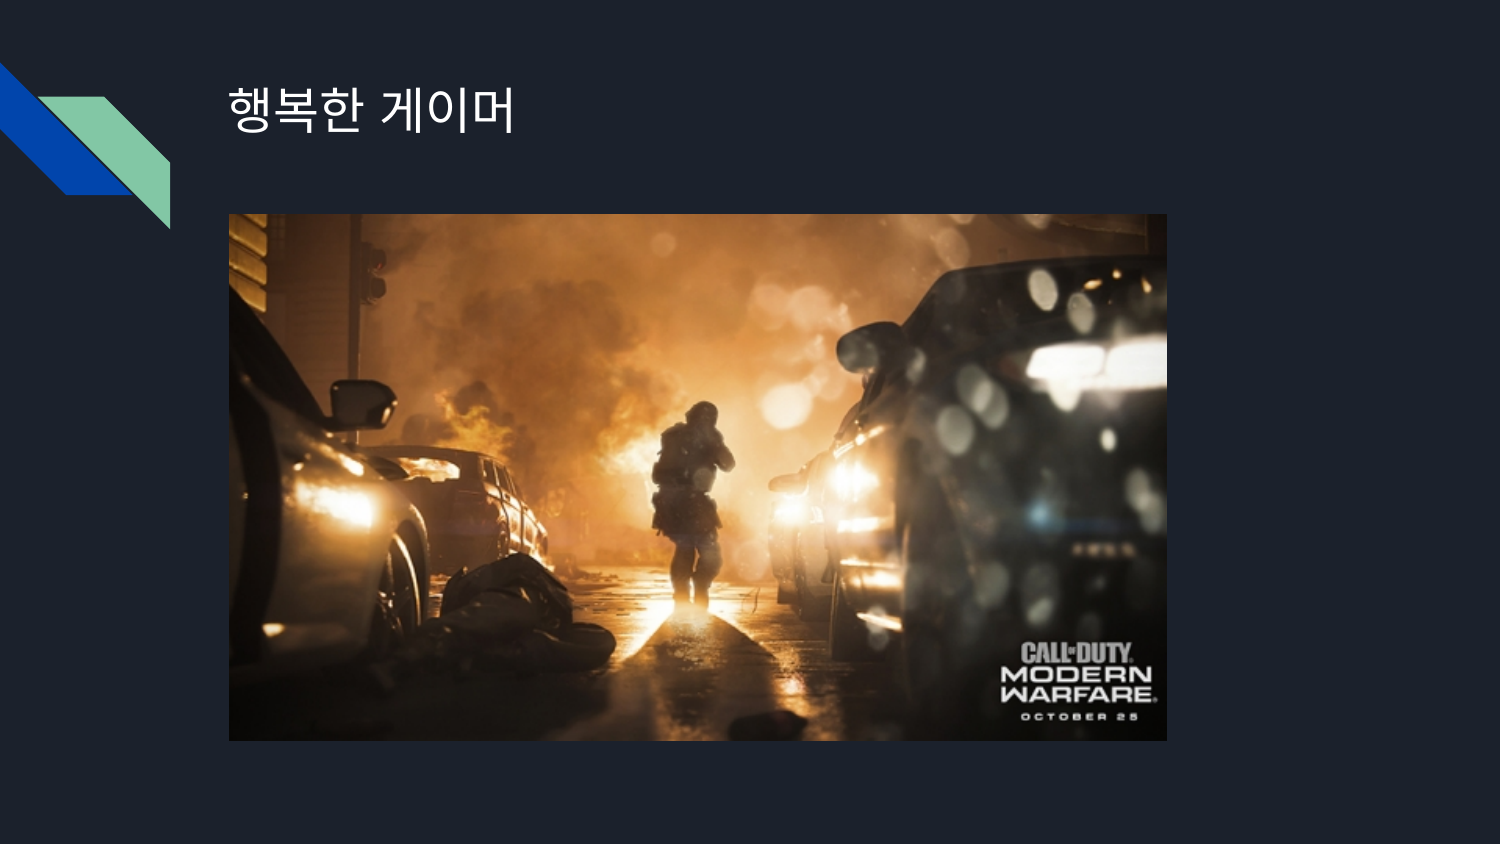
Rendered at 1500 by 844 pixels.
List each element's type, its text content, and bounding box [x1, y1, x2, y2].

title 행복한 게이머 [212, 64, 1368, 215]
picture [228, 214, 1167, 742]
